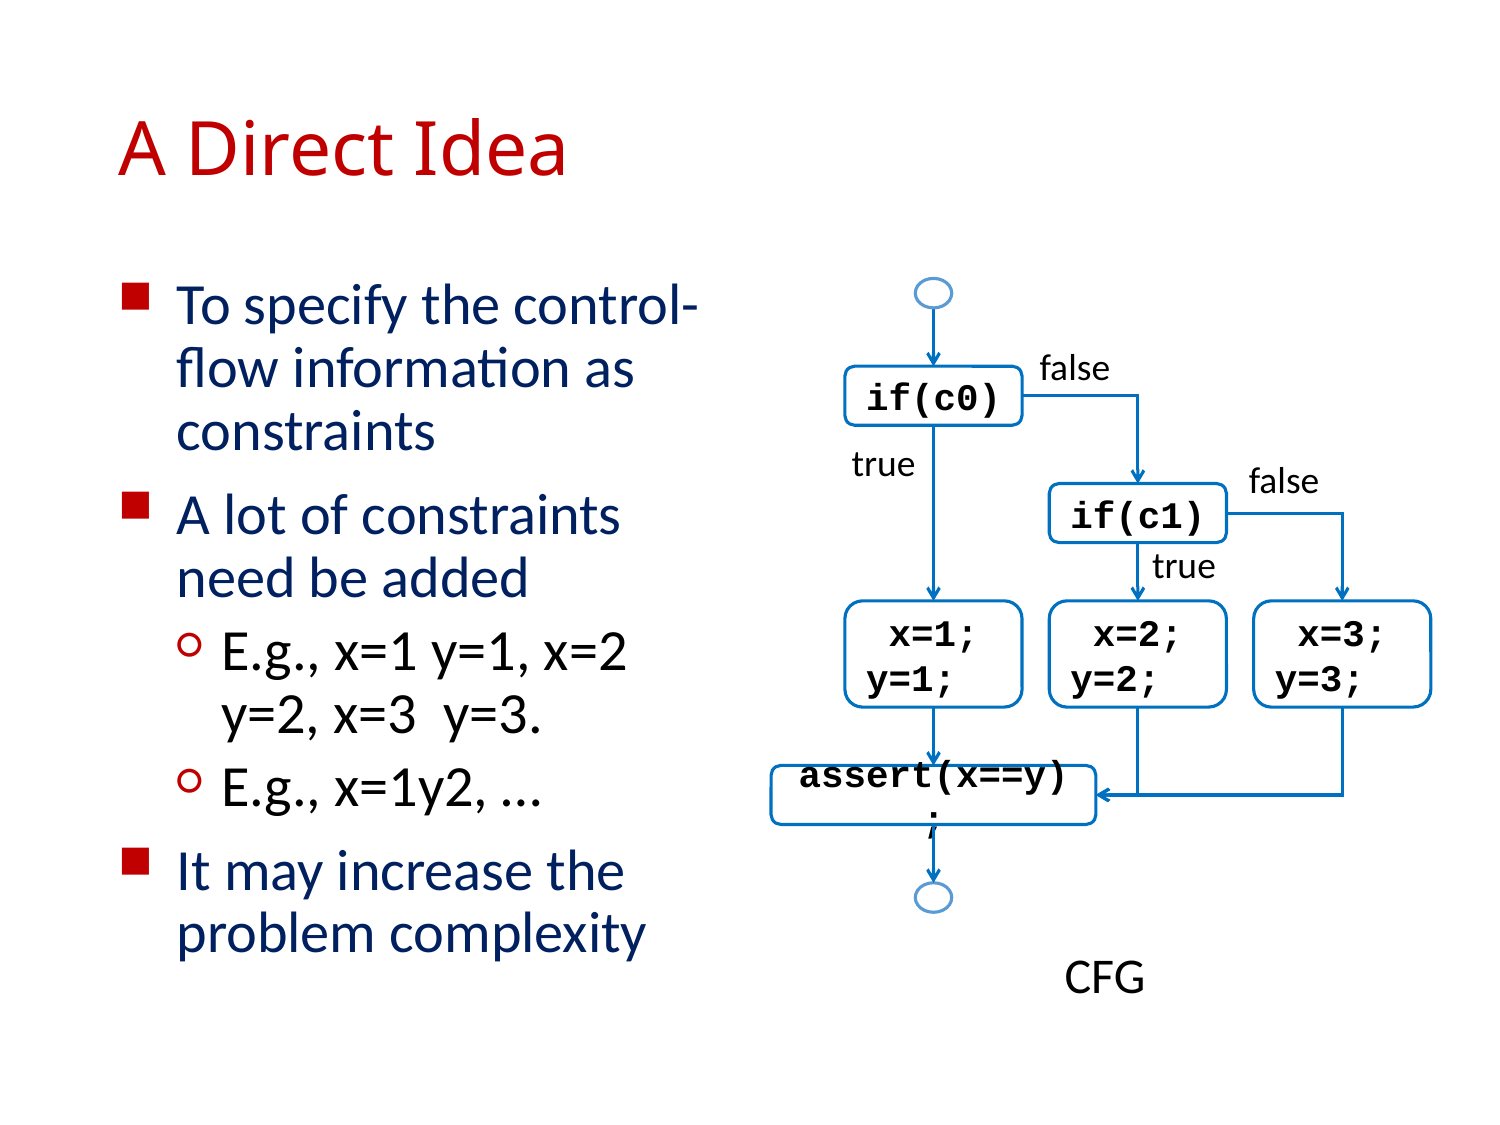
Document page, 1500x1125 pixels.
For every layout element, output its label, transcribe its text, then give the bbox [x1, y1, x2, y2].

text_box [771, 278, 1431, 913]
title A Direct Idea [103, 59, 1397, 244]
text_box CFG [1049, 935, 1161, 1011]
